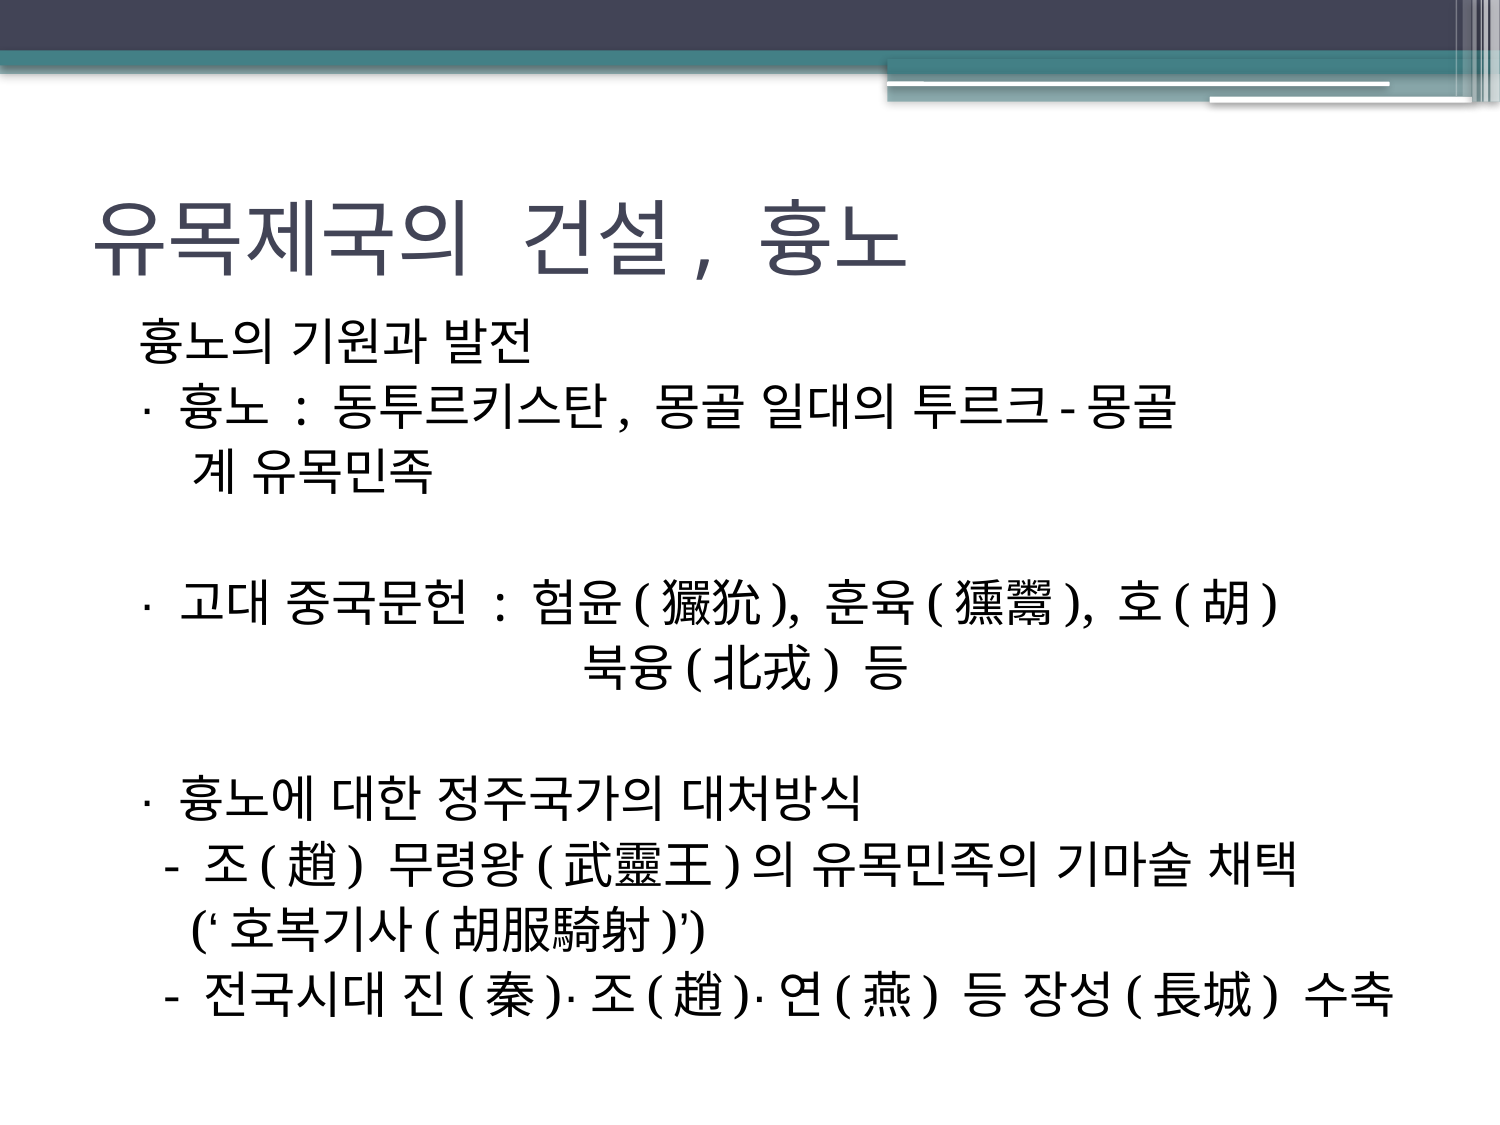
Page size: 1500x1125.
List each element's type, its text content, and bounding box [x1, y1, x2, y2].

list 흉노의 기원과 발전 · 흉노 : 동투르키스탄, 몽골 일대의 투르크-몽골 계 유목민족 · 고대 중국문헌 : 험윤(玁狁), 훈육(獯鬻), 호(胡) 북융(北戎) 등 · 흉노에 대한 정주국가의 대처방식 - 조(趙) 무령왕(武靈王)의 유목민족의 기마술 채택 (‘호복기사(胡服騎射)’) - 전국시대 진(秦)·조(趙)·연(燕) 등 장성(長城) 수축 [123, 302, 1425, 1064]
title 유목제국의 건설, 흉노 [76, 149, 1427, 324]
